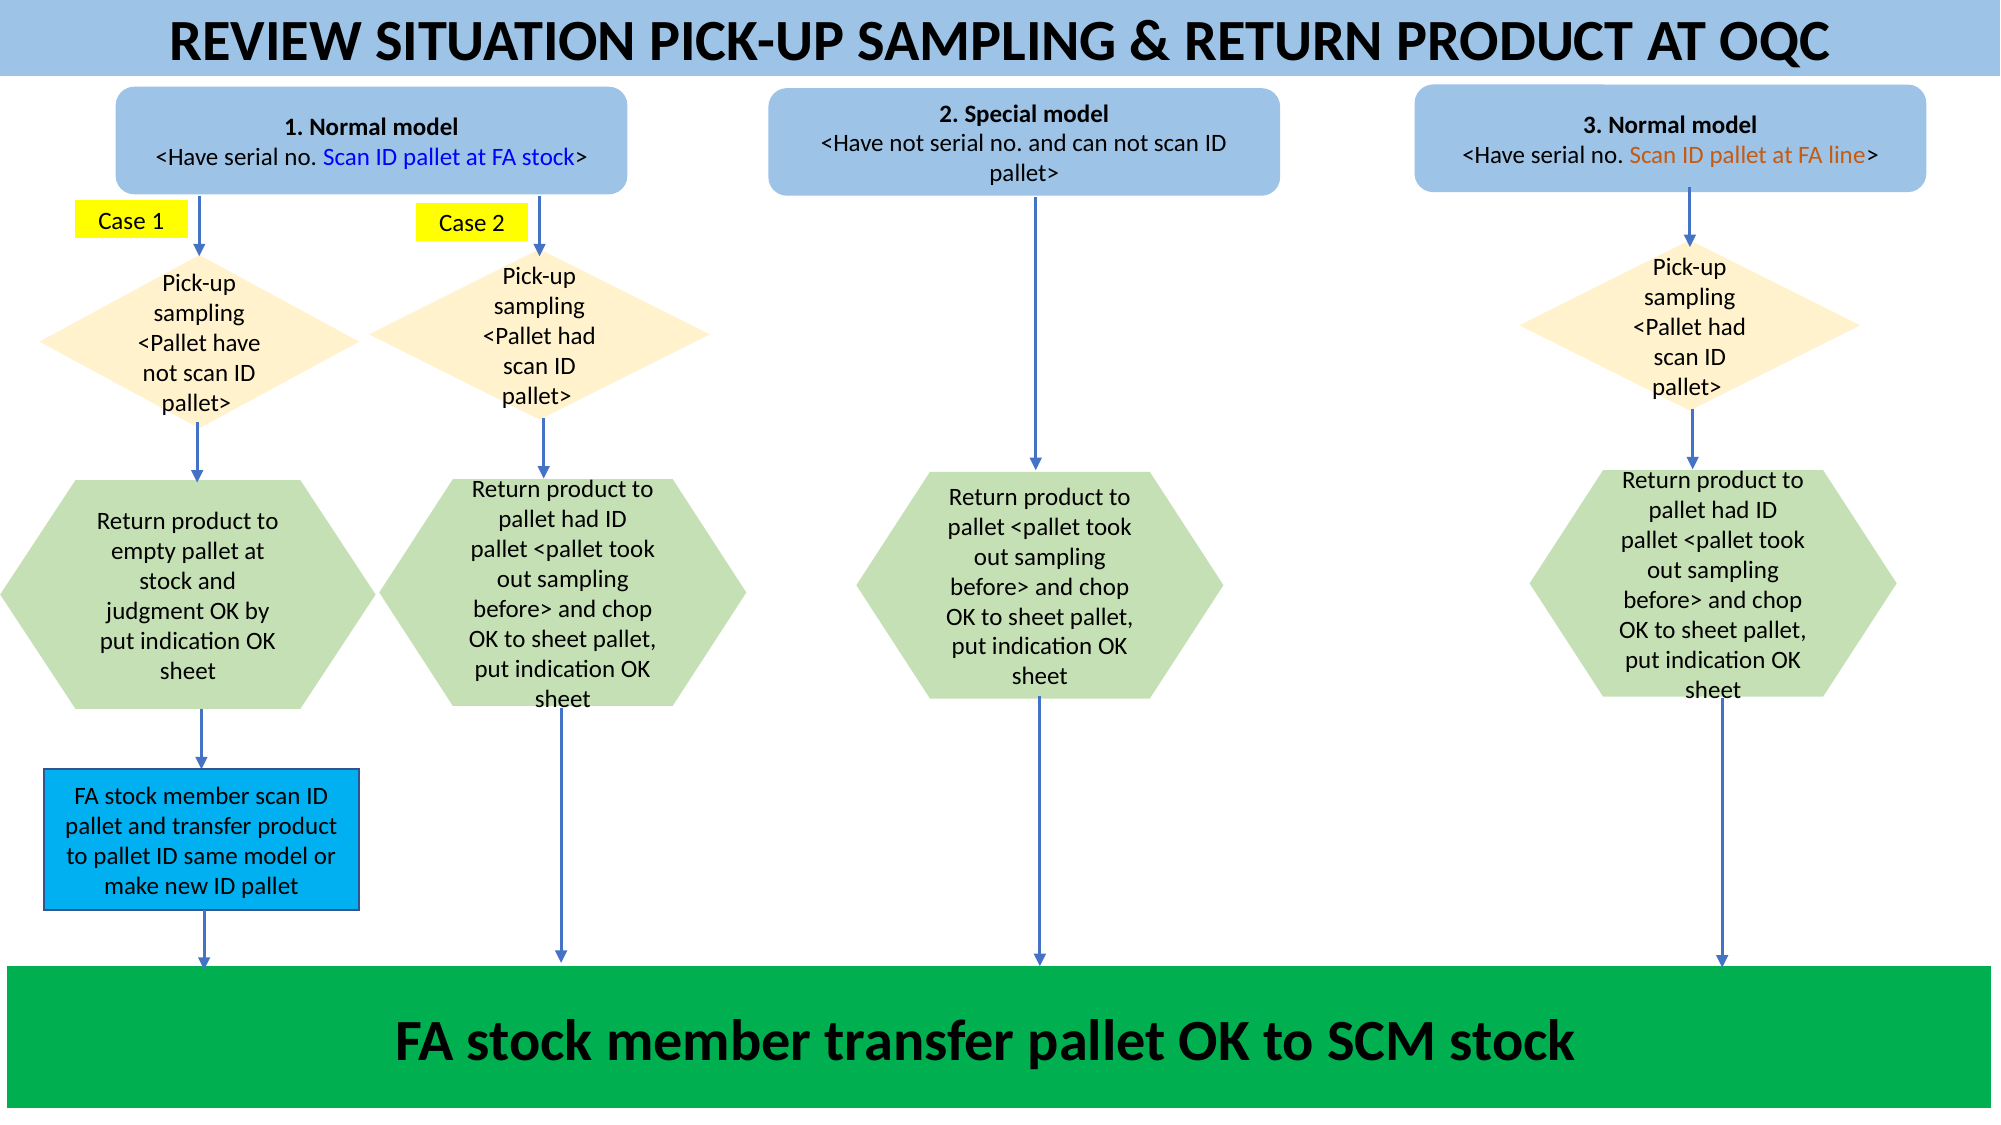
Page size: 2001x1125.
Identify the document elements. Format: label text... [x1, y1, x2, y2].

text_box Case 2 [416, 203, 528, 241]
text_box Pick-up sampling <Pallet had scan ID pallet> [369, 250, 710, 420]
text_box 2. Special model <Have not serial no. and can not scan ID pallet> [768, 88, 1281, 196]
text_box REVIEW SITUATION PICK-UP SAMPLING & RETURN PRODUCT AT OQC [0, 0, 2000, 76]
text_box FA stock member scan ID pallet and transfer product to pallet ID same model or make new ID pallet [43, 768, 360, 911]
text_box Return product to empty pallet at stock and judgment OK by put indication OK sheet [0, 480, 376, 709]
text_box 1. Normal model <Have serial no. Scan ID pallet at FA stock> [115, 86, 628, 195]
text_box Case 1 [75, 200, 188, 238]
text_box 3. Normal model <Have serial no. Scan ID pallet at FA line> [1414, 84, 1927, 193]
text_box Pick-up sampling <Pallet have not scan ID pallet> [39, 255, 360, 429]
text_box Return product to pallet had ID pallet <pallet took out sampling before> and chop OK to sheet pallet, put indication OK sheet [1529, 470, 1897, 697]
text_box FA stock member transfer pallet OK to SCM stock [7, 966, 1991, 1108]
text_box Return product to pallet <pallet took out sampling before> and chop OK to sheet pallet, put indication OK sheet [856, 471, 1224, 699]
text_box Pick-up sampling <Pallet had scan ID pallet> [1519, 241, 1861, 411]
text_box Return product to pallet had ID pallet <pallet took out sampling before> and chop OK to sheet pallet, put indication OK sheet [379, 479, 747, 706]
